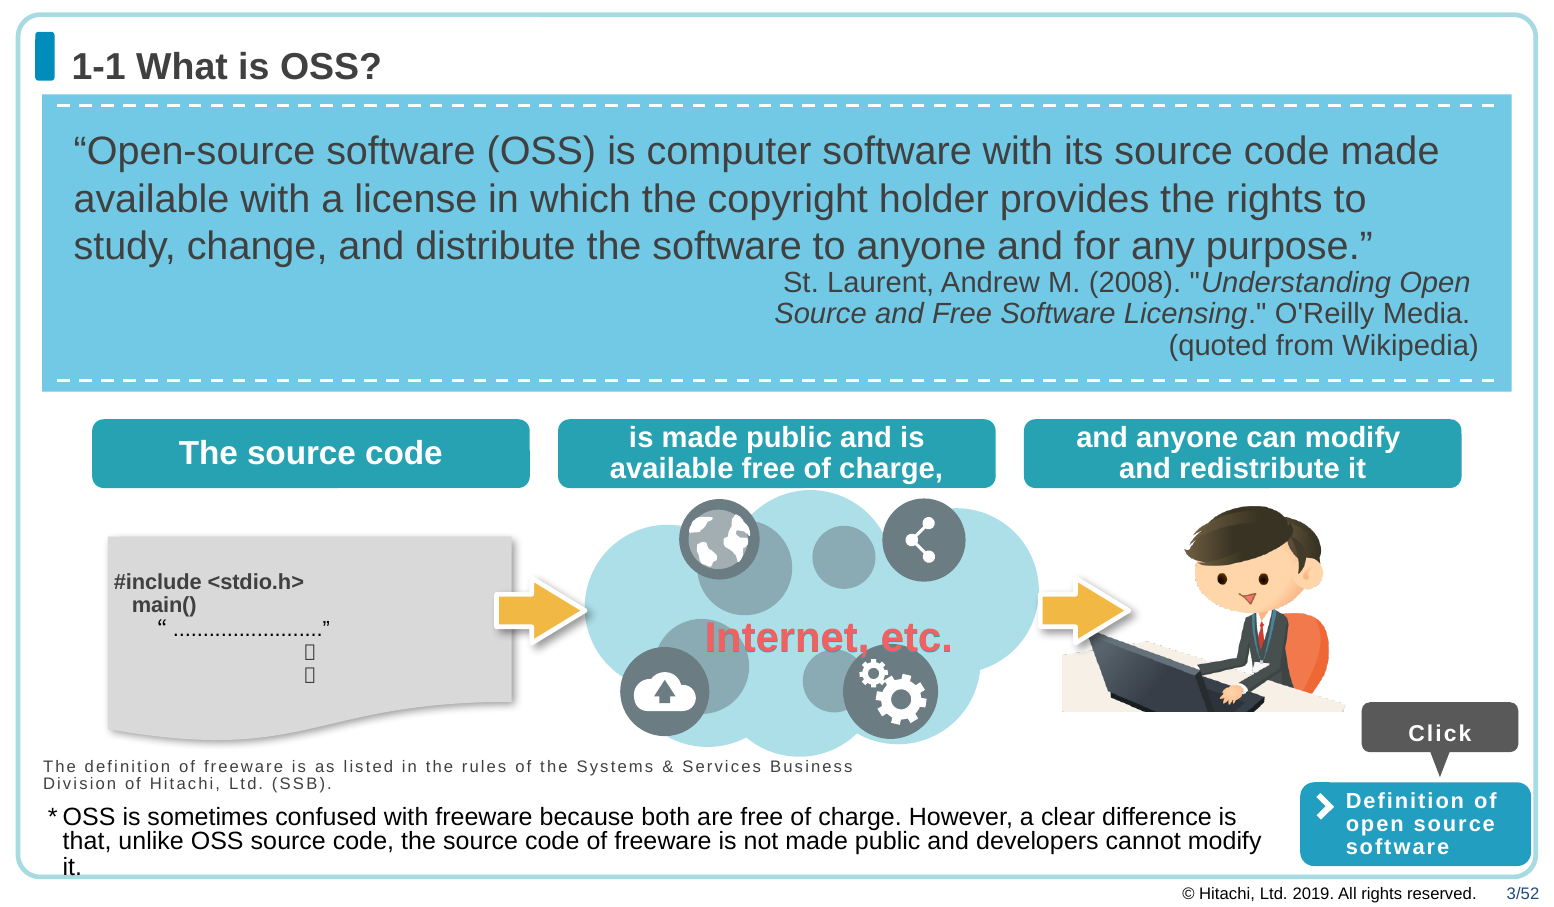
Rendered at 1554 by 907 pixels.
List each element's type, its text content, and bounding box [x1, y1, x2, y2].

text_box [584, 494, 1040, 498]
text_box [619, 677, 710, 737]
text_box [1361, 701, 1519, 778]
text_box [613, 577, 1045, 670]
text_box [1299, 782, 1532, 867]
text_box “Open-source software (OSS) is computer software with its source code made available with a license in which the copyright holder provides the rights to study, change, and distribute the software to anyone and for any purpose.” St. Laurent, Andrew M. (2008). "Understanding Open Source and Free Software Licensing." O'Reilly Media. (quoted from Wikipedia) [61, 125, 1503, 375]
text_box [1049, 592, 1056, 629]
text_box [584, 498, 1040, 757]
picture [1061, 489, 1405, 712]
title 1-1 What is OSS? [56, 39, 1334, 97]
text_box * OSS is sometimes confused with freeware because both are free of charge. However, a clear difference is that, unlike OSS source code, the source code of freeware is not made public and developers cannot modify it. [33, 797, 1294, 864]
text_box [494, 576, 579, 645]
text_box #include <stdio.h> main() “.........................”   [107, 536, 512, 741]
text_box [42, 94, 1512, 392]
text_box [882, 498, 966, 576]
text_box The definition of freeware is as listed in the rules of the Systems & Services Business Division of Hitachi, Ltd. (SSB). [28, 751, 890, 802]
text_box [91, 418, 1462, 489]
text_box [842, 677, 939, 740]
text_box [678, 498, 760, 576]
